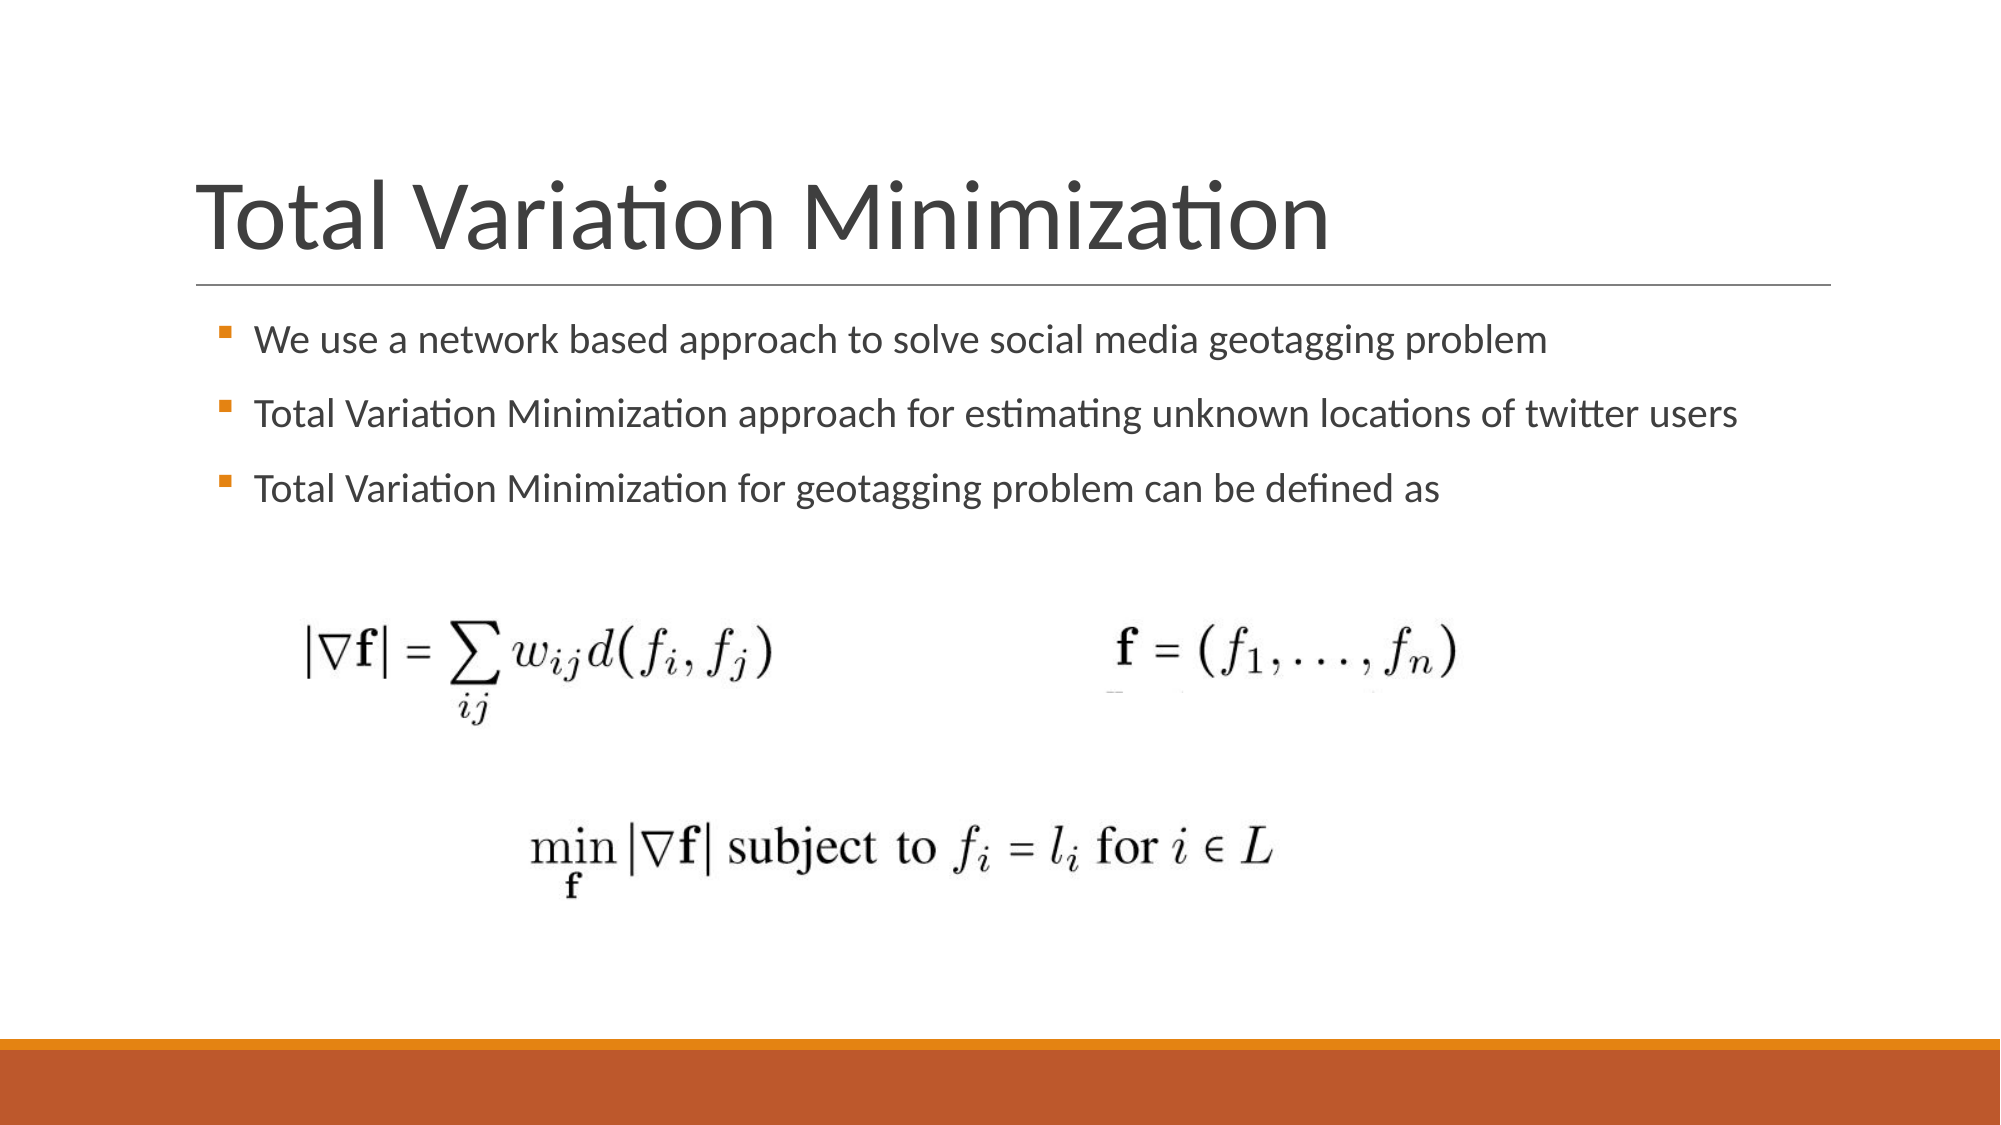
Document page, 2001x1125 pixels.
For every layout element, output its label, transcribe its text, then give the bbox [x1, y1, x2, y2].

title Total Variation Minimization [180, 47, 1830, 285]
picture [280, 588, 829, 742]
picture [499, 789, 1310, 917]
list We use a network based approach to solve social media geotagging problem Total Variation Minimization approach for estimating unknown locations of twitter users Total Variation Minimization for geotagging problem can be defined as [180, 302, 1830, 963]
picture [1103, 608, 1474, 693]
